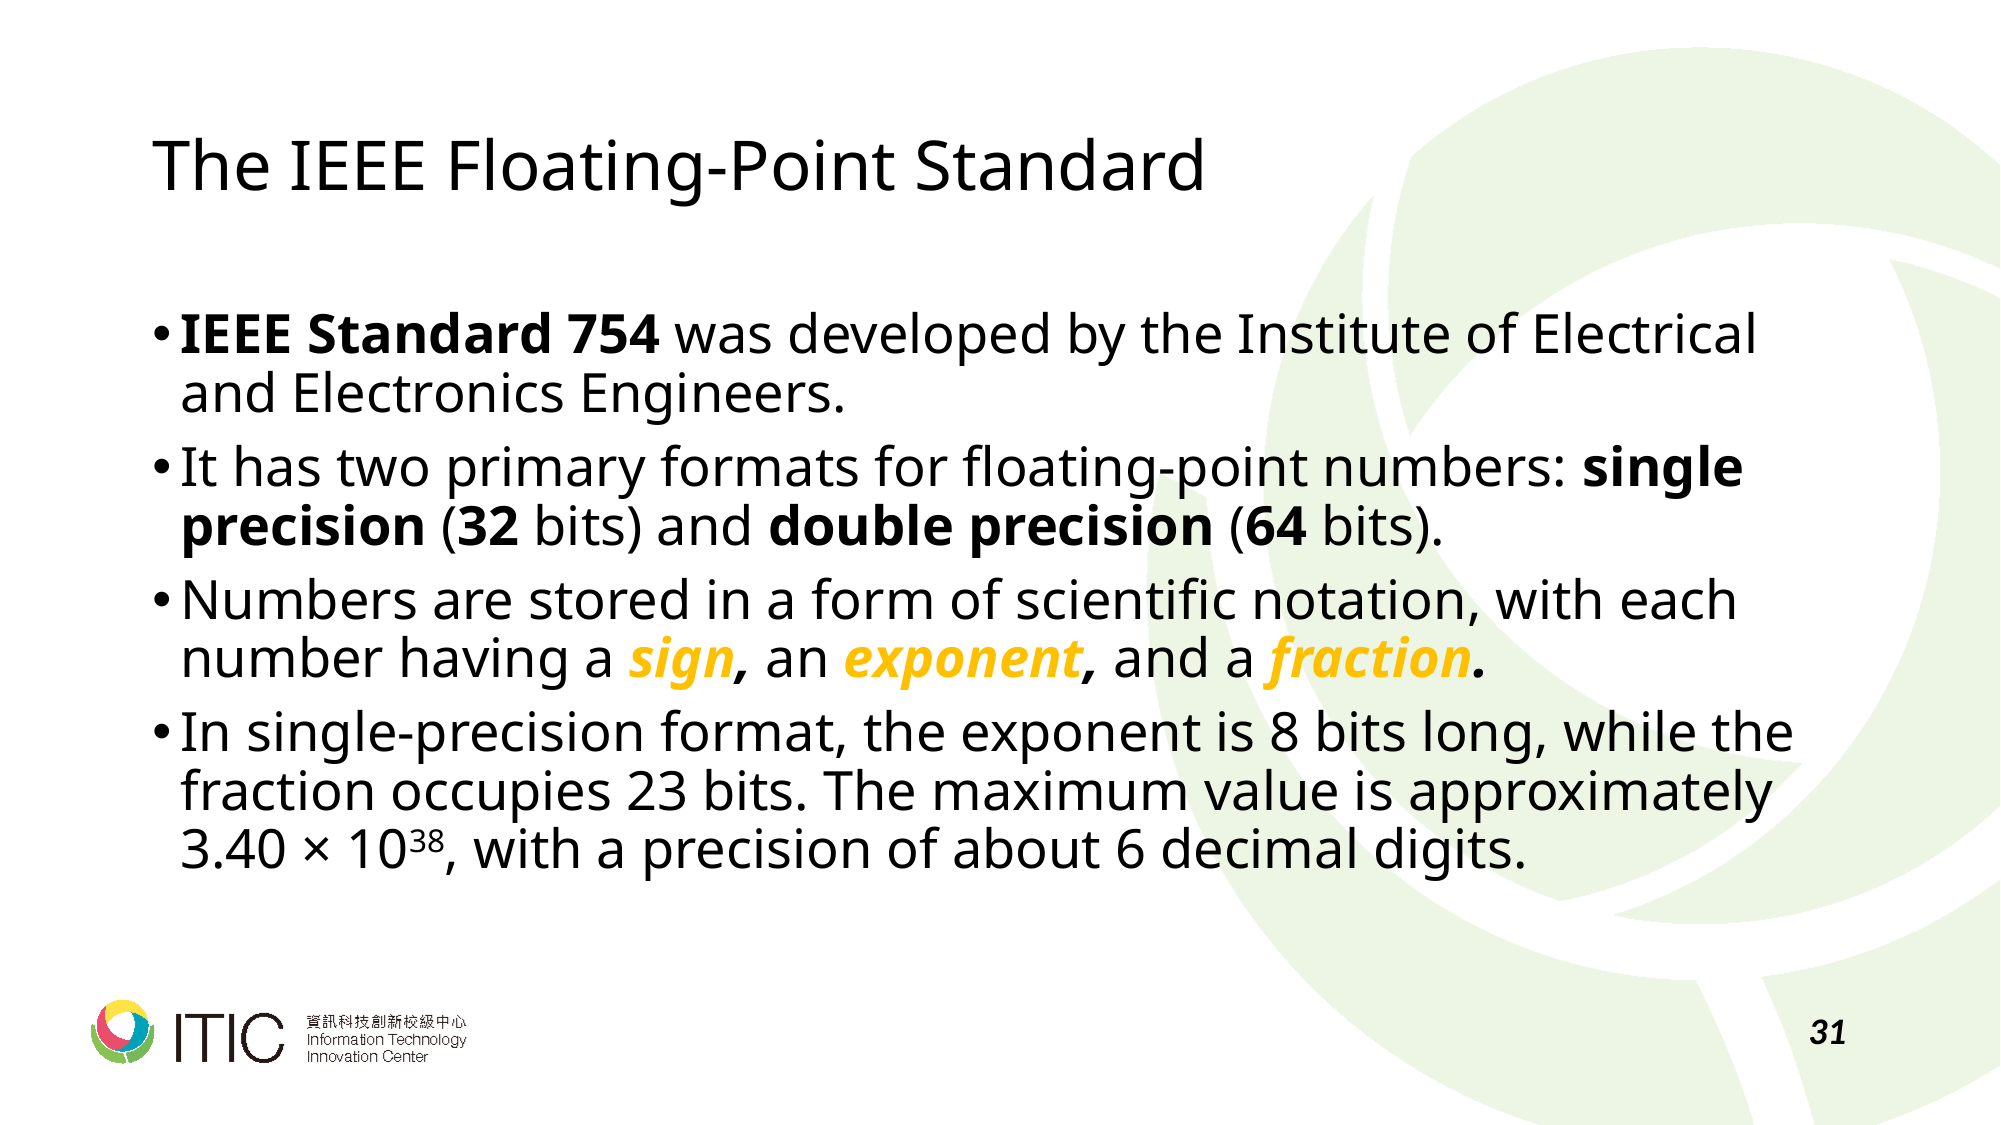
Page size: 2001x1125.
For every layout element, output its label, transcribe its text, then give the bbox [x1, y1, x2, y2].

picture [0, 0, 2001, 1125]
list IEEE Standard 754 was developed by the Institute of Electrical and Electronics Engineers. It has two primary formats for floating-point numbers: single precision (32 bits) and double precision (64 bits). Numbers are stored in a form of scientific notation, with each number having a sign, an exponent, and a fraction. In single-precision format, the exponent is 8 bits long, while the fraction occupies 23 bits. The maximum value is approximately 3.40 × 1038, with a precision of about 6 decimal digits. [137, 299, 1863, 1014]
title The IEEE Floating-Point Standard [137, 59, 1863, 278]
